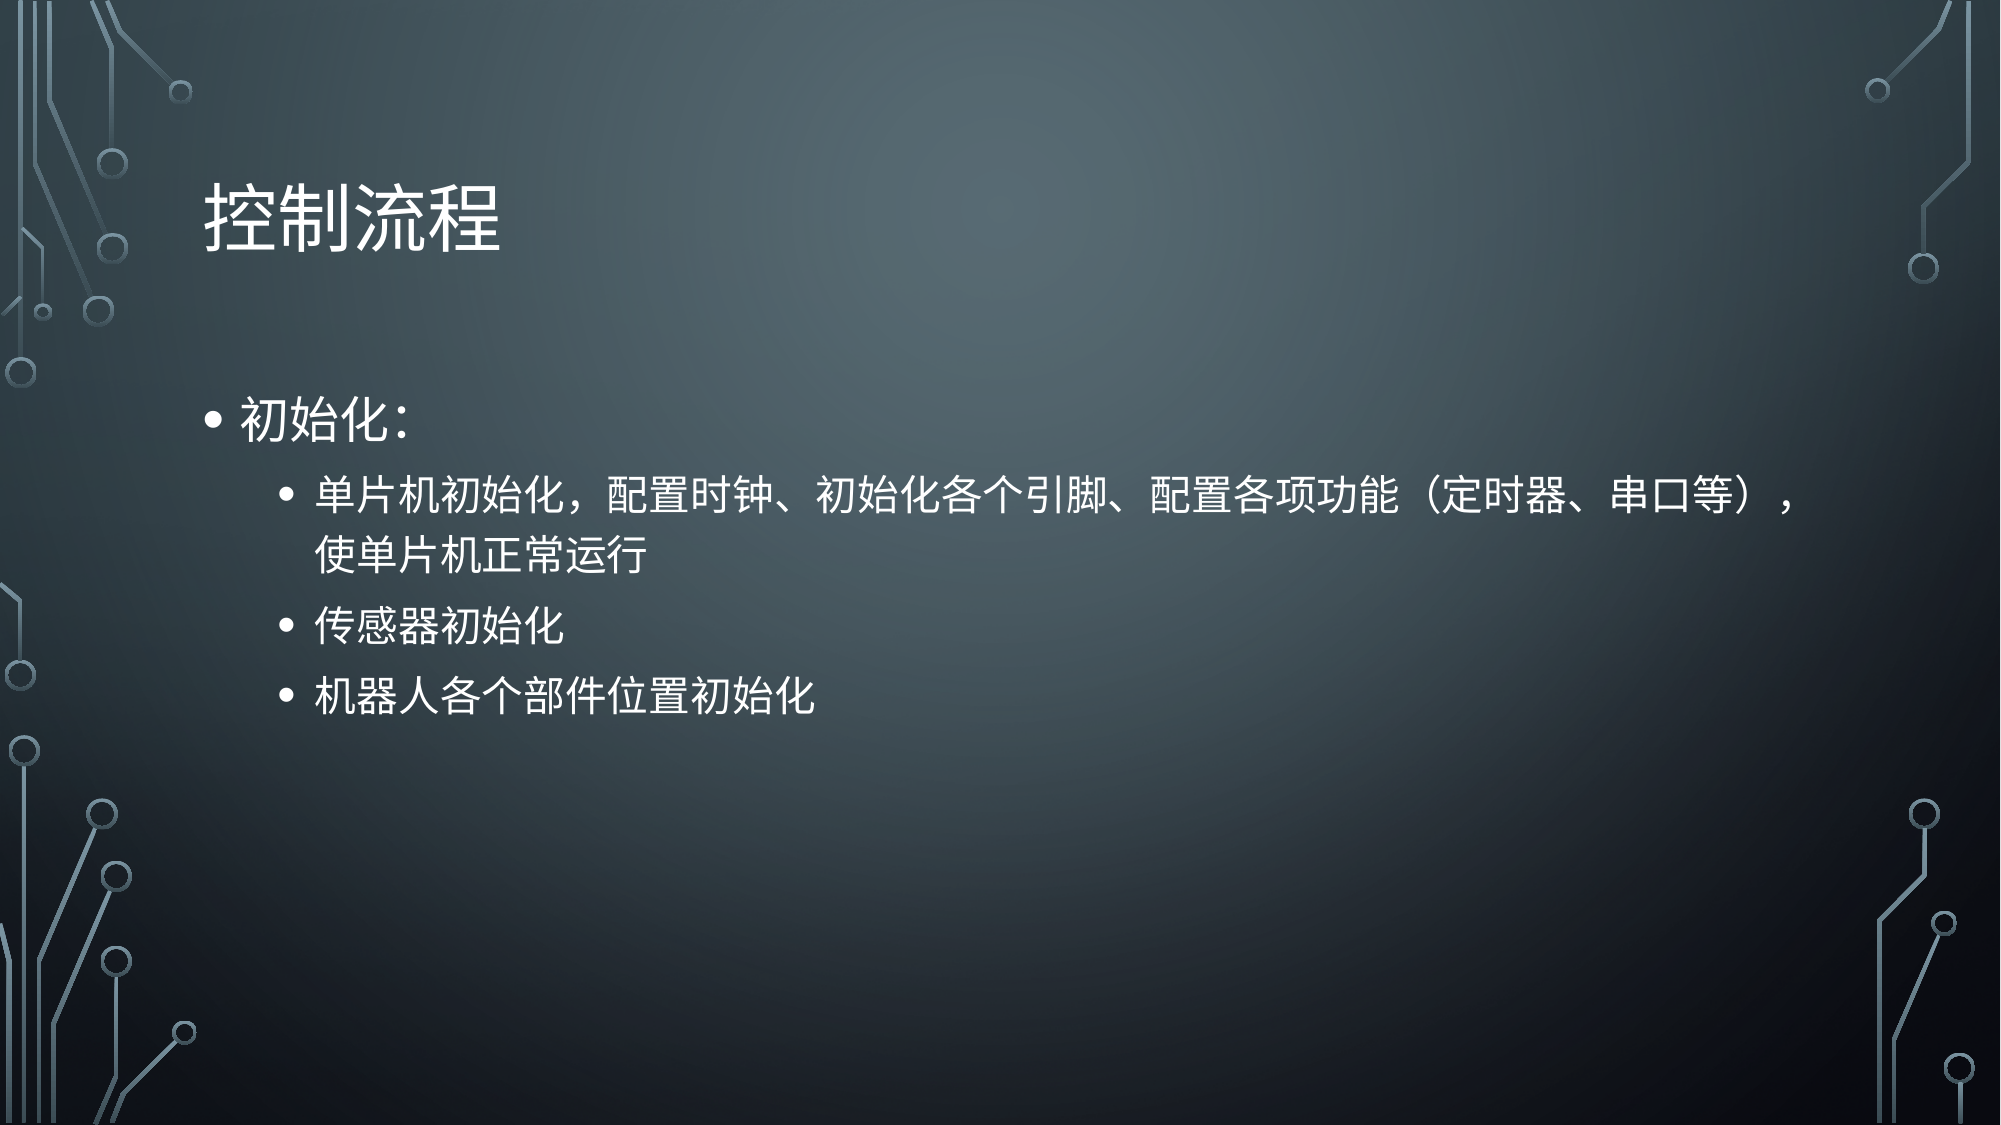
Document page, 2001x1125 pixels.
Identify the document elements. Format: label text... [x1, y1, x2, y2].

title 控制流程 [187, 101, 1813, 344]
list 初始化： 单片机初始化，配置时钟、初始化各个引脚、配置各项功能（定时器、串口等），使单片机正常运行 传感器初始化 机器人各个部件位置初始化 [187, 369, 1813, 1008]
